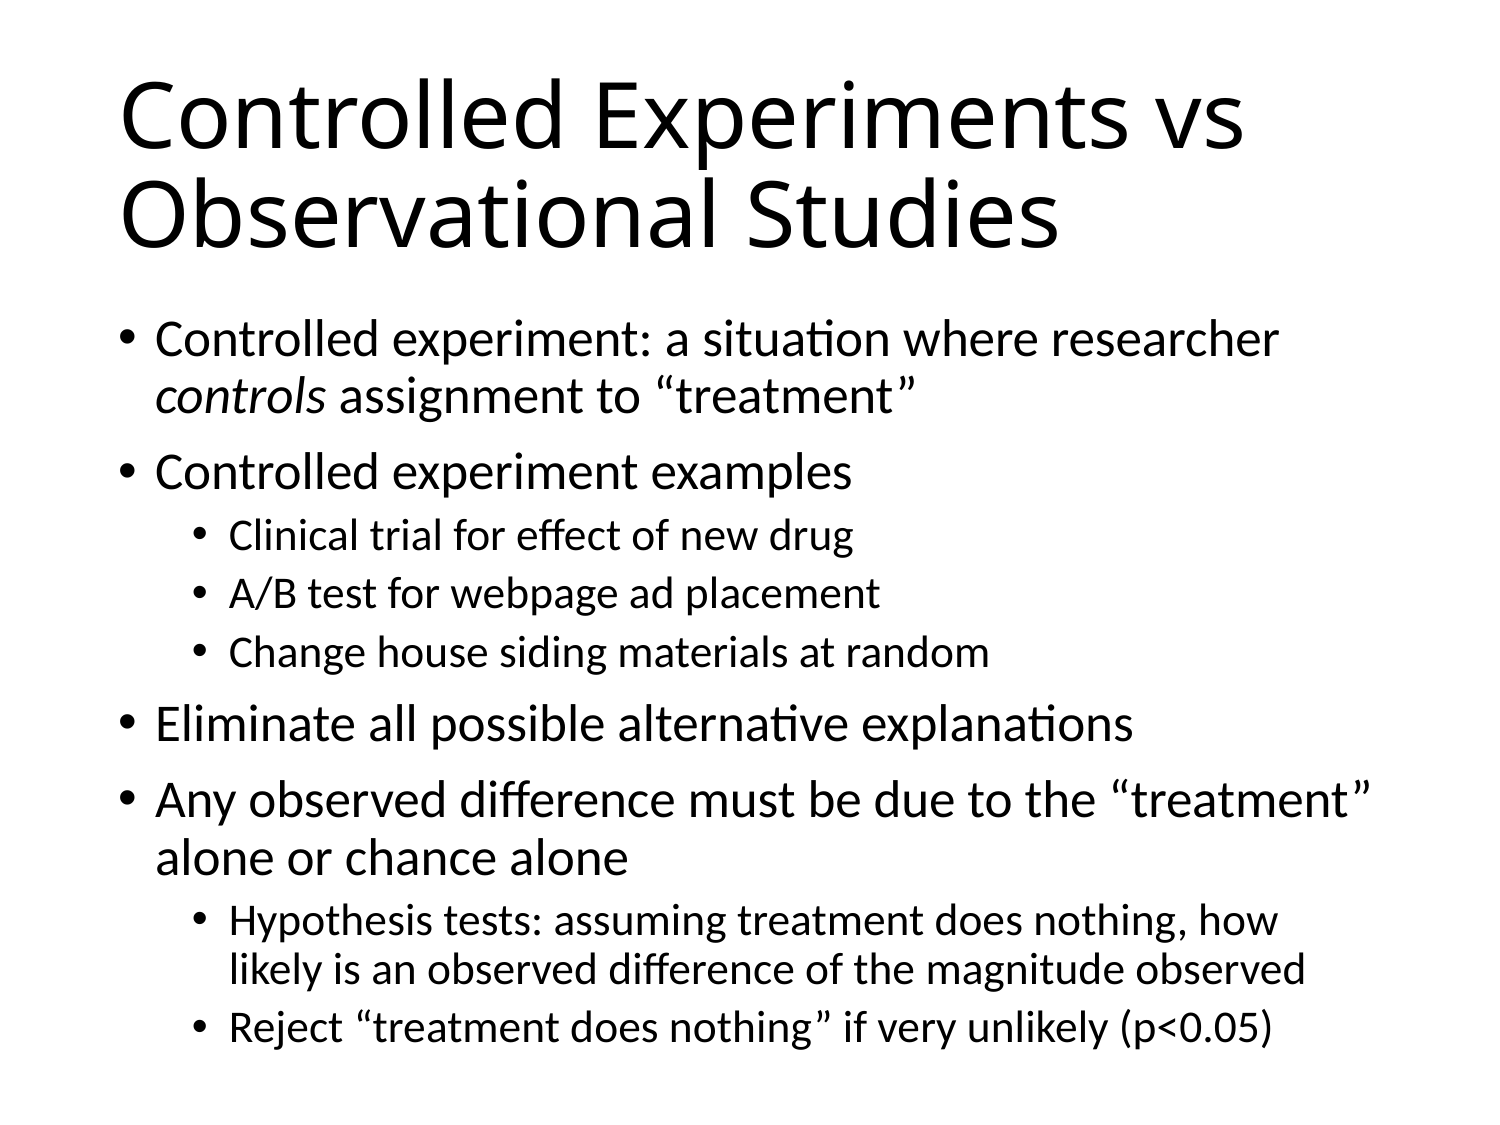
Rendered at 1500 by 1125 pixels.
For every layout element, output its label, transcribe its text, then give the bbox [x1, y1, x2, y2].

list Controlled experiment: a situation where researcher controls assignment to “treatment” Controlled experiment examples Clinical trial for effect of new drug A/B test for webpage ad placement Change house siding materials at random Eliminate all possible alternative explanations Any observed difference must be due to the “treatment” alone or chance alone Hypothesis tests: assuming treatment does nothing, how likely is an observed difference of the magnitude observed Reject “treatment does nothing” if very unlikely (p<0.05) [103, 303, 1397, 1075]
title Controlled Experiments vs Observational Studies [103, 59, 1397, 278]
